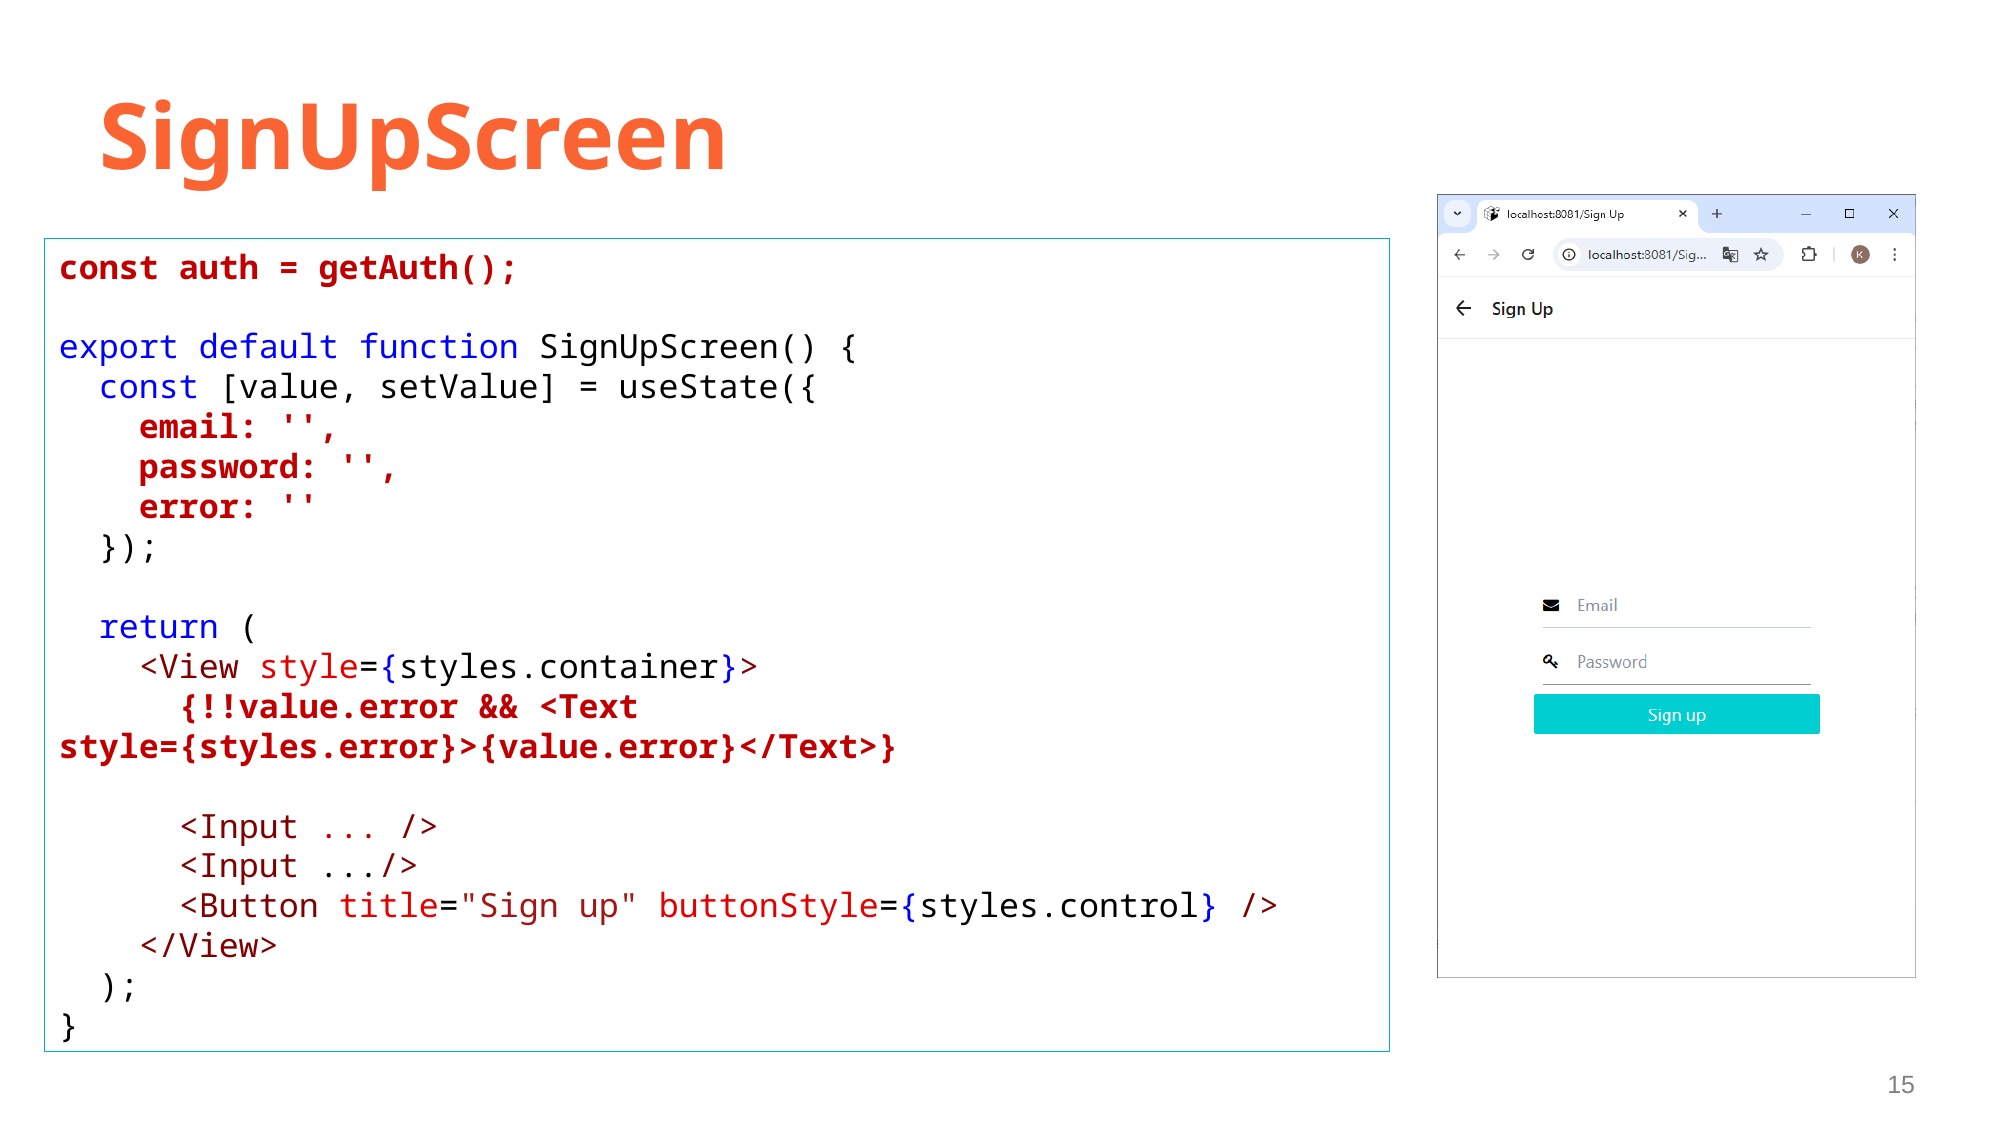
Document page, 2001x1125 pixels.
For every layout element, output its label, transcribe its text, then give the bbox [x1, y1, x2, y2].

slide_number 15 [1815, 1061, 1916, 1107]
text_box const auth = getAuth(); export default function SignUpScreen() { const [value, setValue] = useState({ email: '', password: '', error: '' }); return ( <View style={styles.container}> {!!value.error && <Text style={styles.error}>{value.error}</Text>} <Input ... /> <Input .../> <Button title="Sign up" buttonStyle={styles.control} /> </View> ); } [44, 238, 1390, 1052]
picture [1437, 194, 1916, 978]
title SignUpScreen [84, 49, 1916, 233]
